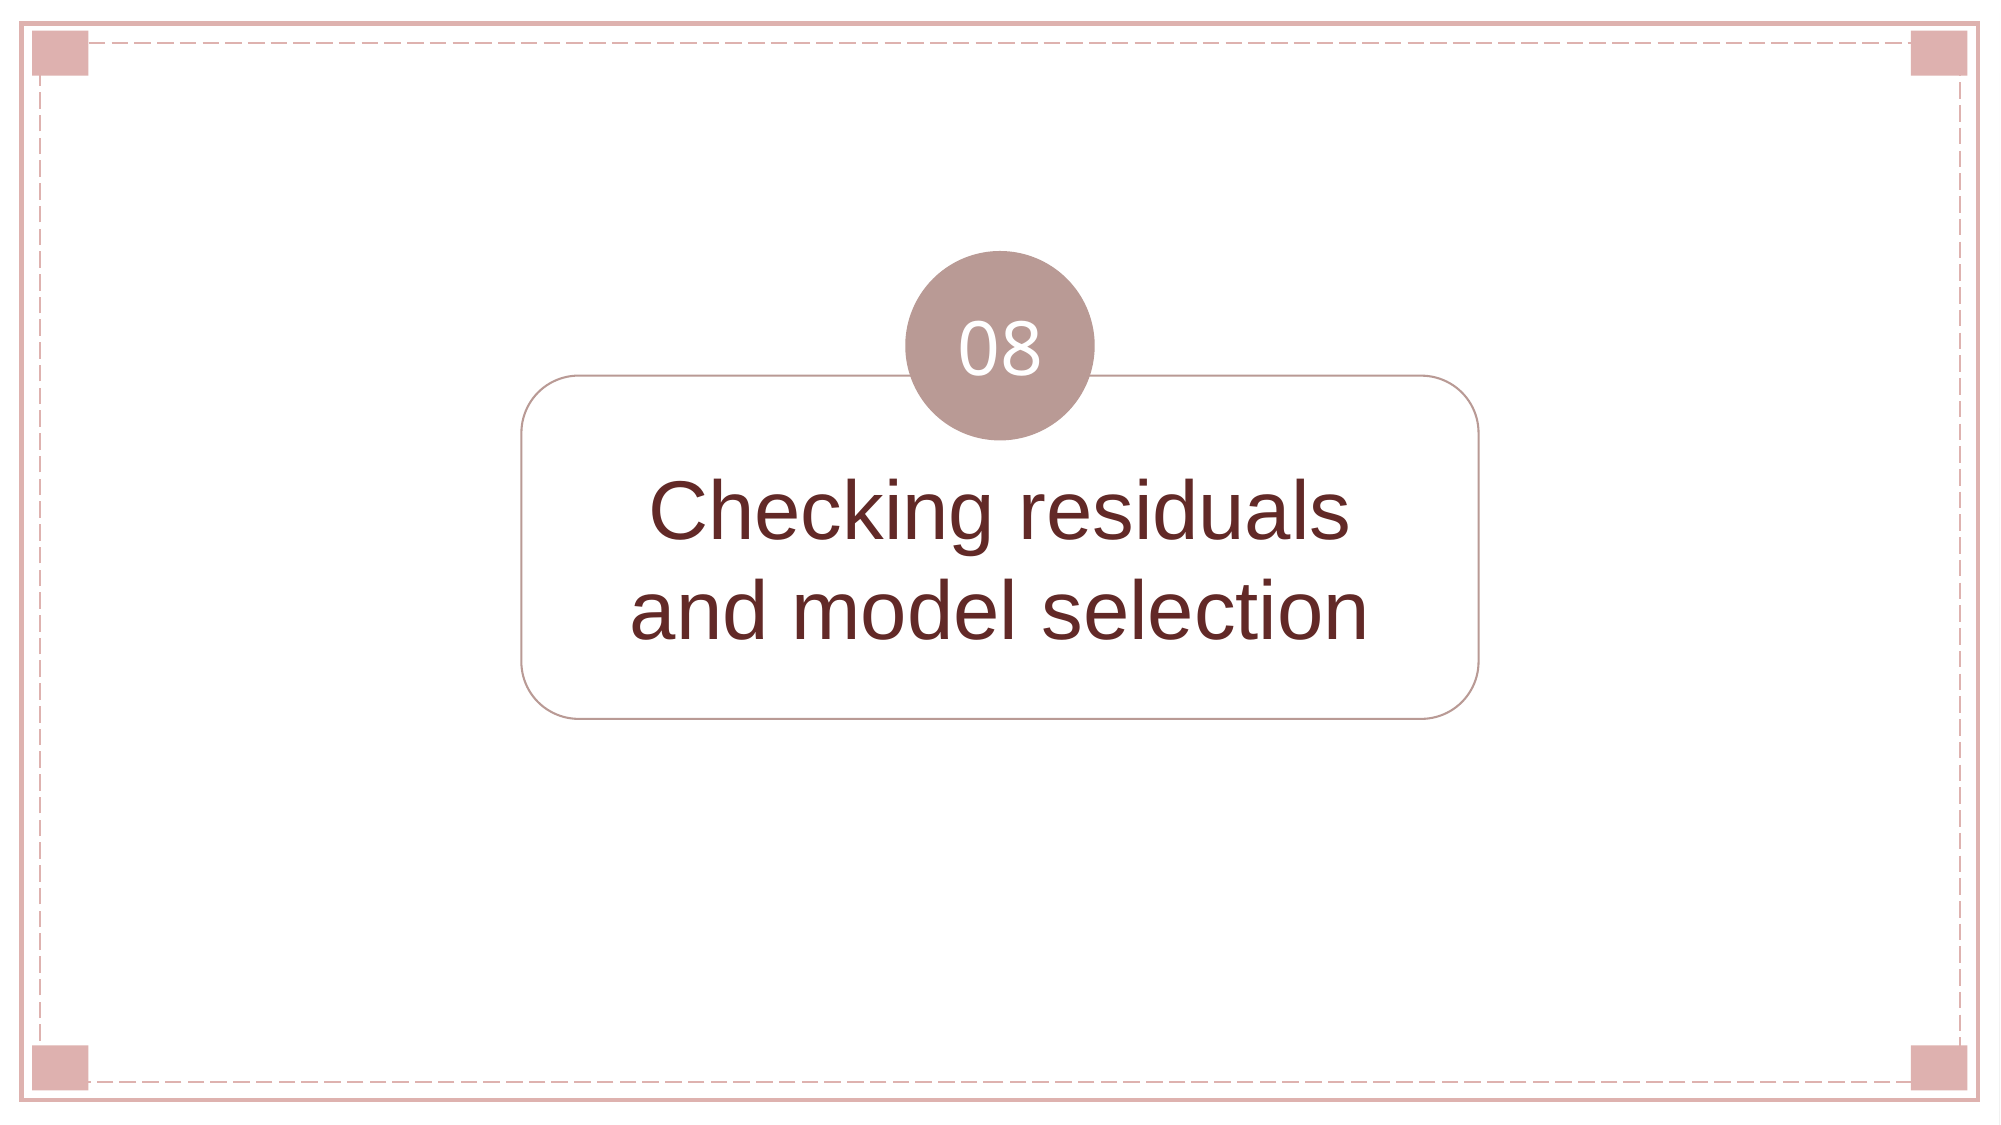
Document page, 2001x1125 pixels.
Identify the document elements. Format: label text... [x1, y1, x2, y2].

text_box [901, 250, 1099, 441]
text_box Checking residuals and model selection [608, 456, 1392, 657]
text_box [520, 374, 1480, 720]
